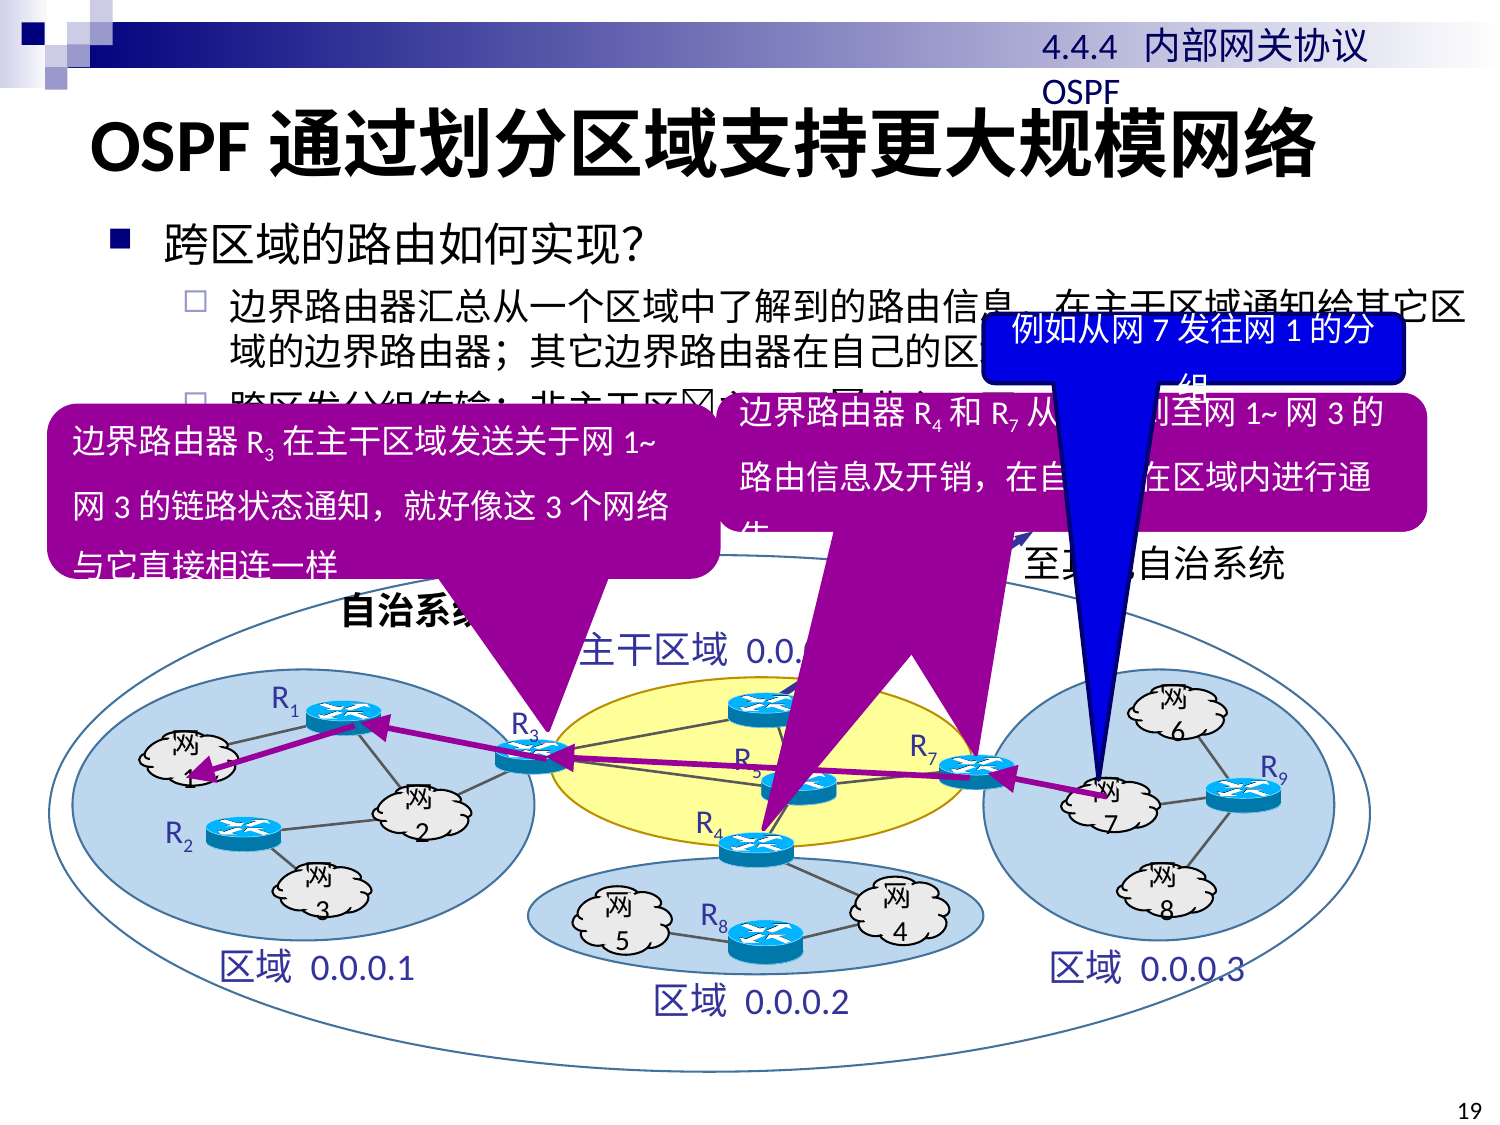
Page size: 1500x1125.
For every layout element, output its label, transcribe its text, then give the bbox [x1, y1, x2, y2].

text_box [545, 756, 970, 779]
text_box 边界路由器R4和R7从R3得到至网1~网3的路由信息及开销，在自己所在区域内进行通告 [716, 392, 1067, 529]
title OSPF通过划分区域支持更大规模网络 [75, 75, 1425, 209]
text_box 边界路由器R3在主干区域发送关于网1~网3的链路状态通知，就好像这3个网络与它直接相连一样 [47, 403, 721, 530]
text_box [48, 530, 1371, 1072]
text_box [987, 773, 1107, 797]
text_box 边界路由器R4和R7从R3得到至网1~网3的路由信息及开销，在自己所在区域内进行通告 [1139, 392, 1428, 532]
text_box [360, 722, 547, 760]
text_box 4.4.4 内部网关协议OSPF [1027, 14, 1465, 120]
text_box 例如从网7发往网1的分组 [981, 311, 1407, 529]
slide_number 19 [1448, 1100, 1483, 1125]
list 跨区域的路由如何实现？ 边界路由器汇总从一个区域中了解到的路由信息，在主干区域通知给其它区域的边界路由器；其它边界路由器在自己的区域内传播这些路由信息 跨区发分组传输：非主干区主干区非主干区 [92, 207, 1500, 471]
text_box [185, 725, 355, 778]
